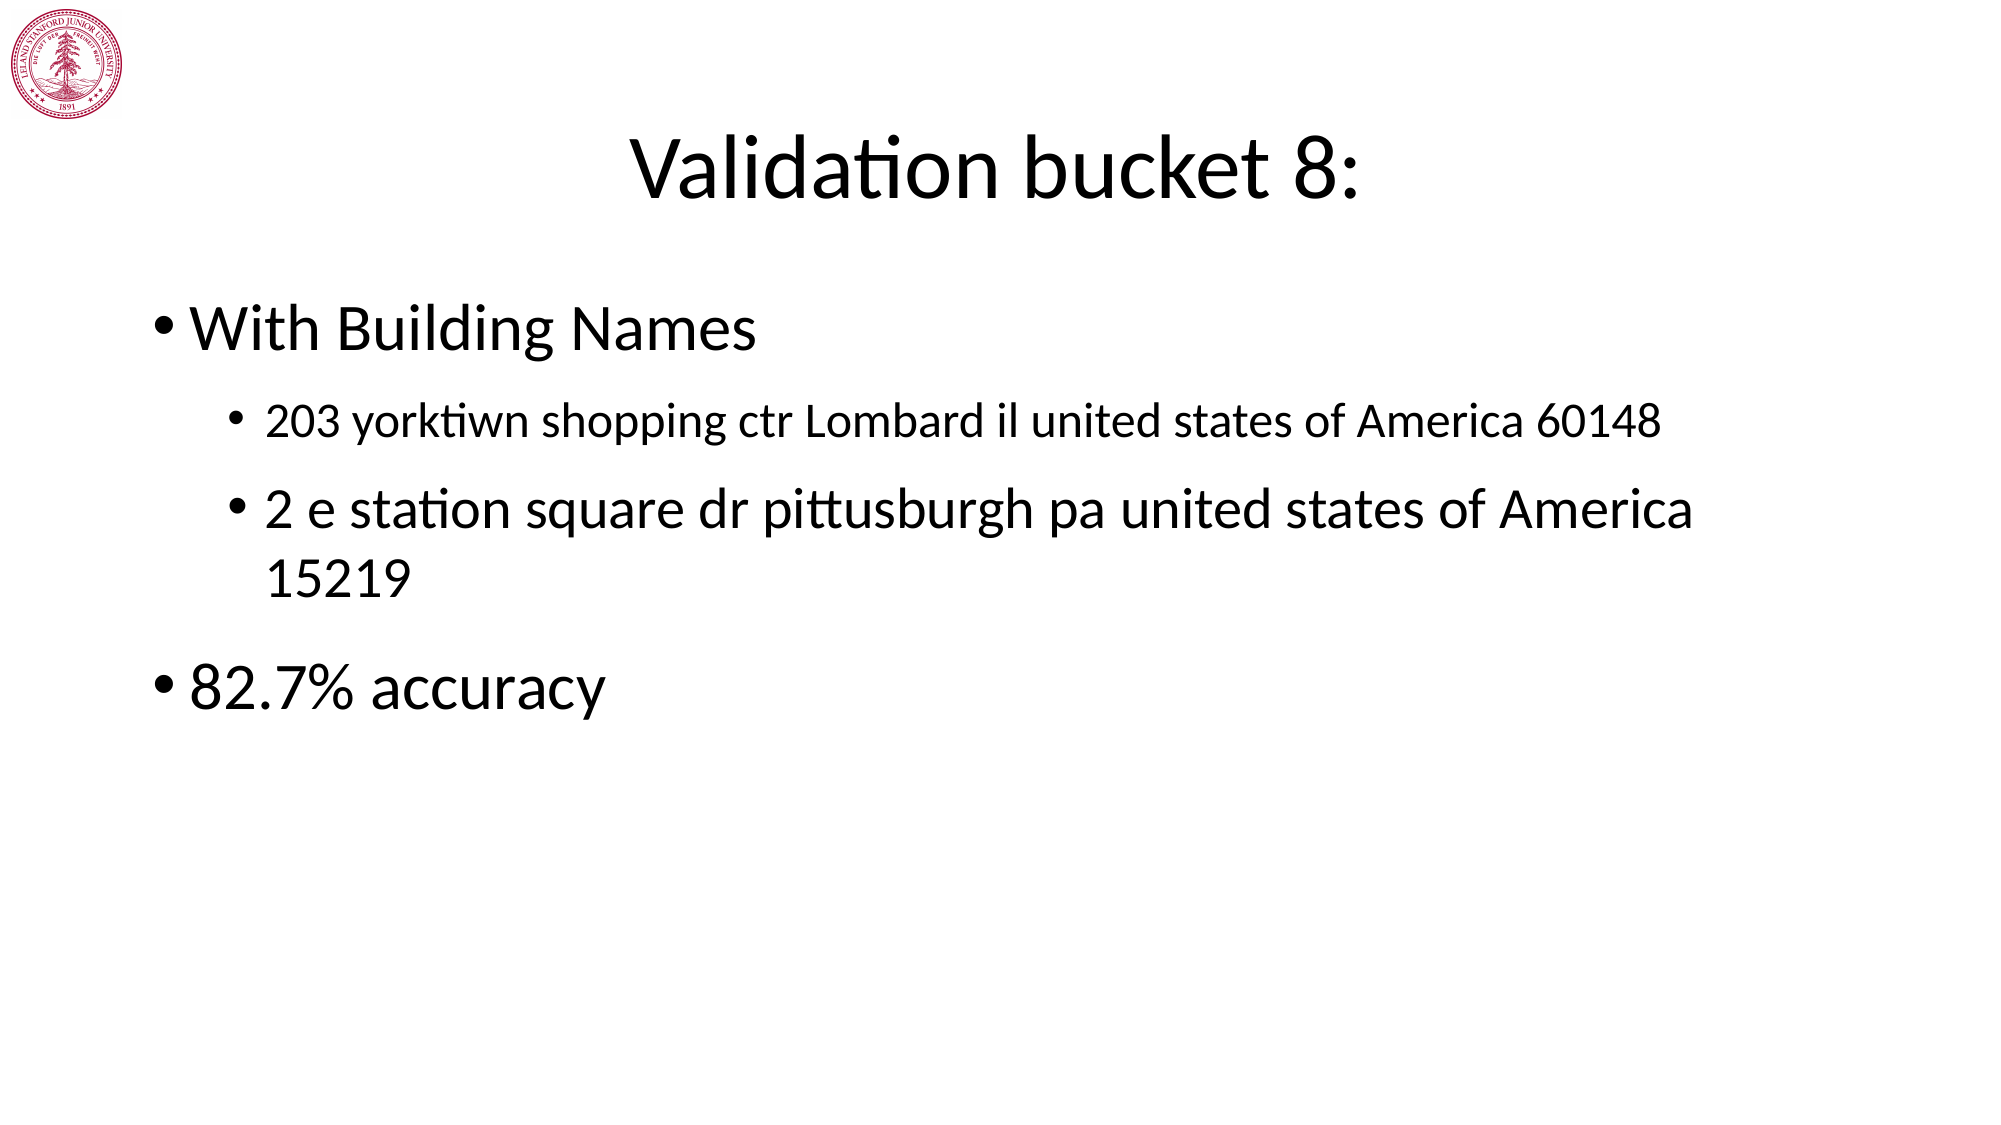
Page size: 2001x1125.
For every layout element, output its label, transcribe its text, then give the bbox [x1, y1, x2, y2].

picture [11, 9, 122, 120]
list With Building Names 203 yorktiwn shopping ctr Lombard il united states of America 60148 2 e station square dr pittusburgh pa united states of America 15219 82.7% accuracy [137, 276, 1863, 991]
title Validation bucket 8: [137, 59, 1863, 276]
